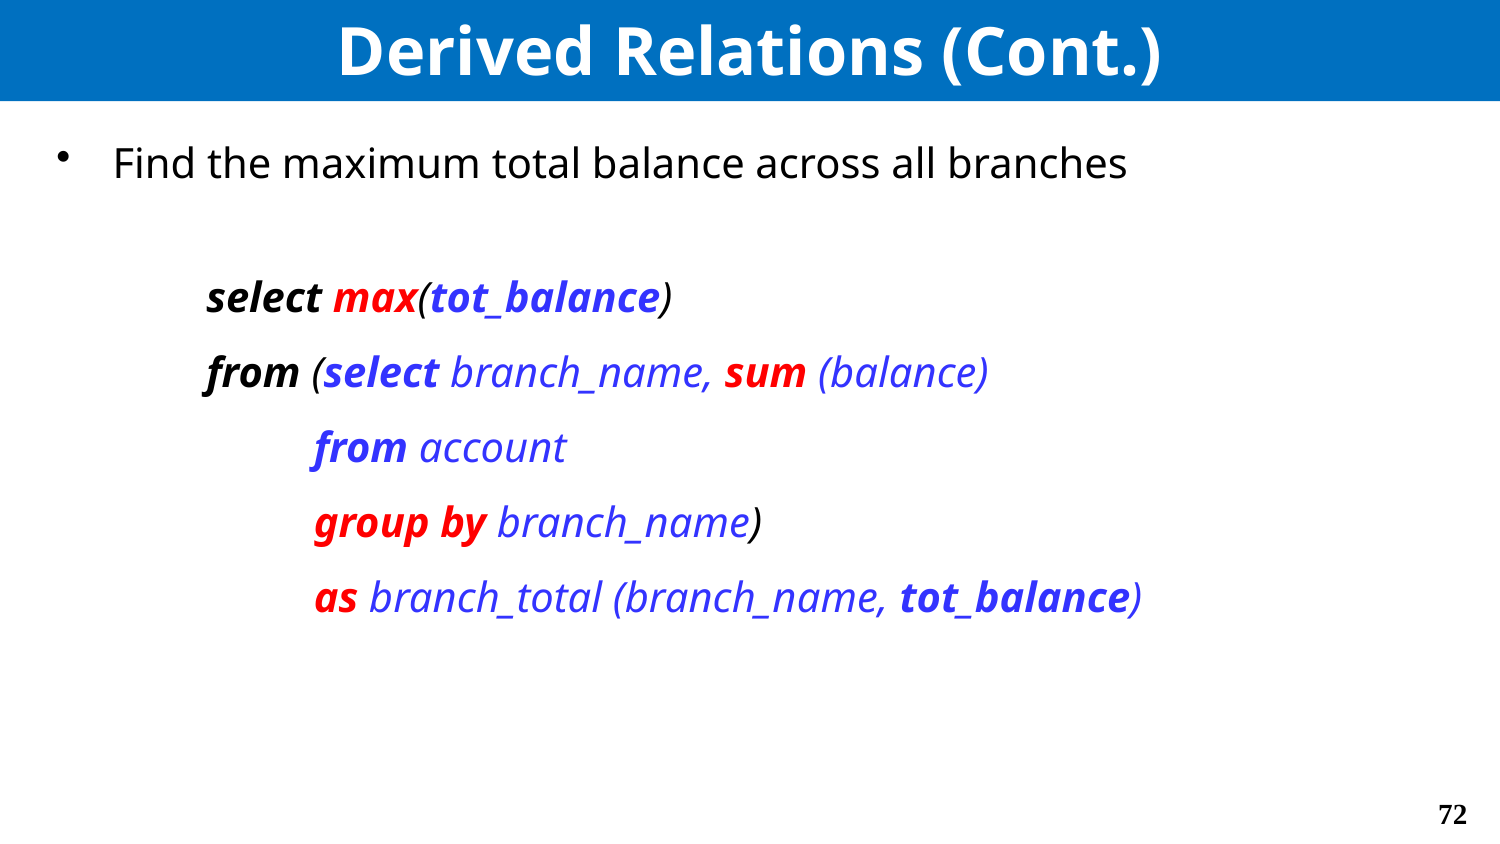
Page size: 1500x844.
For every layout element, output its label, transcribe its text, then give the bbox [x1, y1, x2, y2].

list Find the maximum total balance across all branches select max(tot_balance) from (select branch_name, sum (balance) from account group by branch_name) as branch_total (branch_name, tot_balance) [41, 129, 1471, 754]
title Derived Relations (Cont.) [0, 0, 1500, 102]
